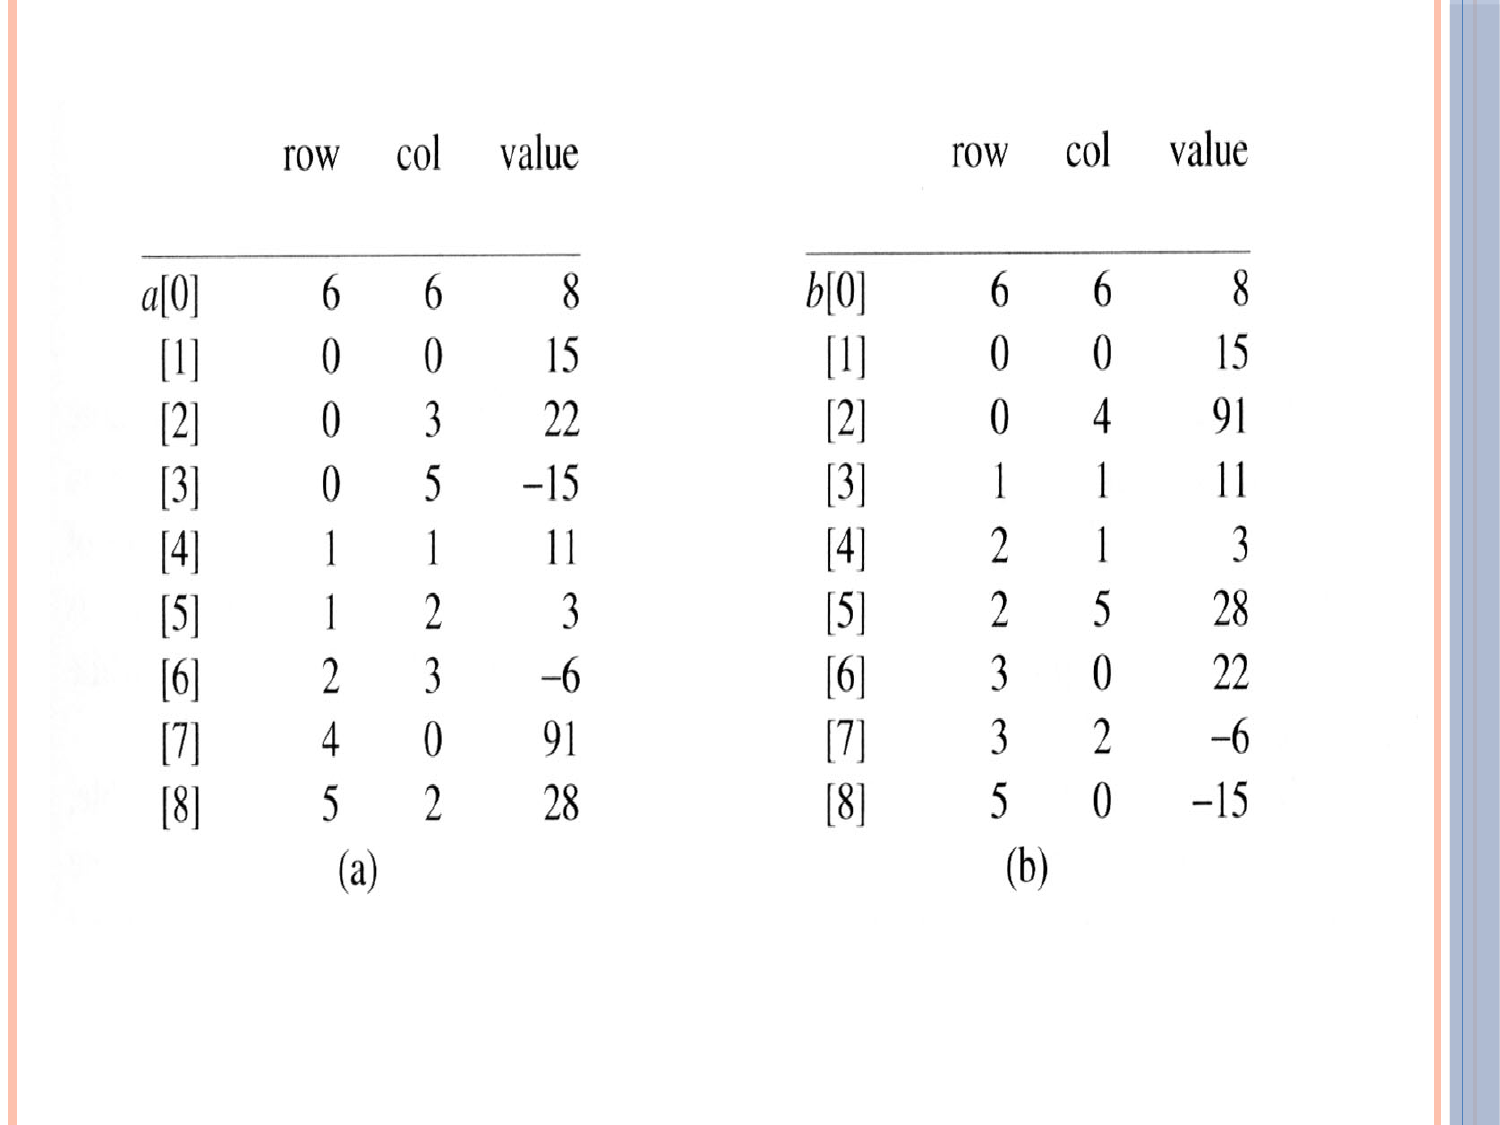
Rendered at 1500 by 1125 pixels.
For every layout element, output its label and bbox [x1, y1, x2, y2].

text_box [1449, 0, 1500, 1125]
picture [49, 99, 1418, 925]
